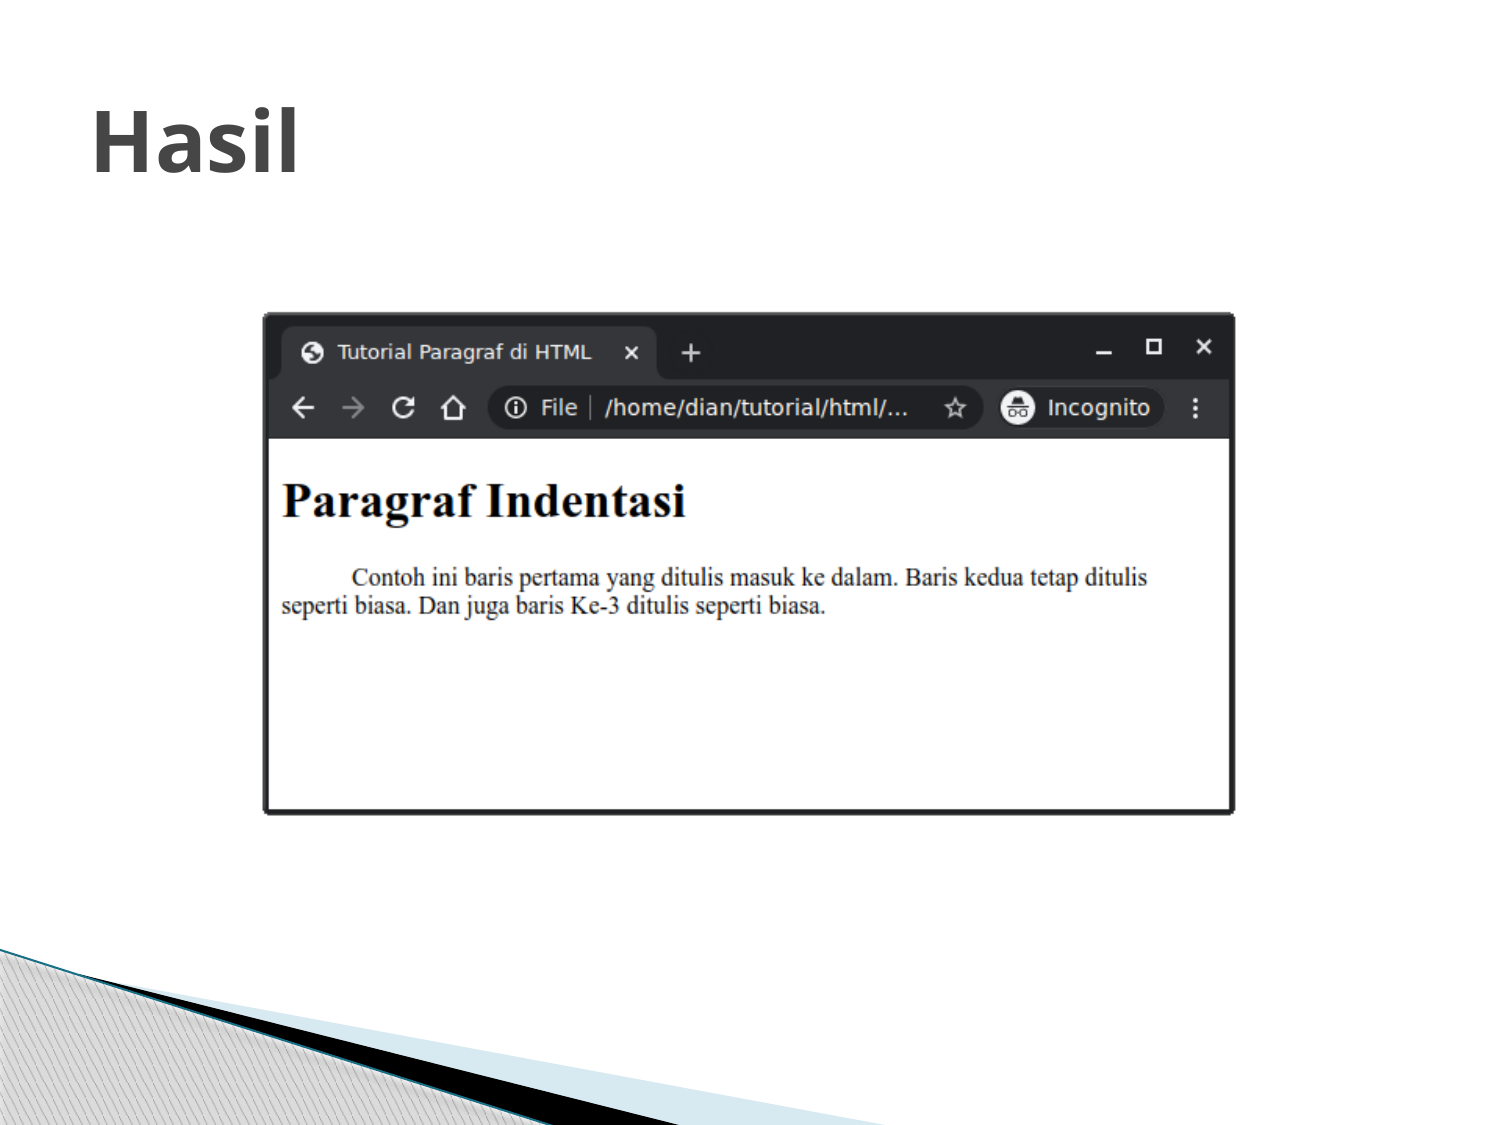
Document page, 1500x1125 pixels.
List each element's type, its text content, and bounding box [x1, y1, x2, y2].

title Hasil [75, 45, 1425, 233]
picture [255, 302, 1245, 823]
